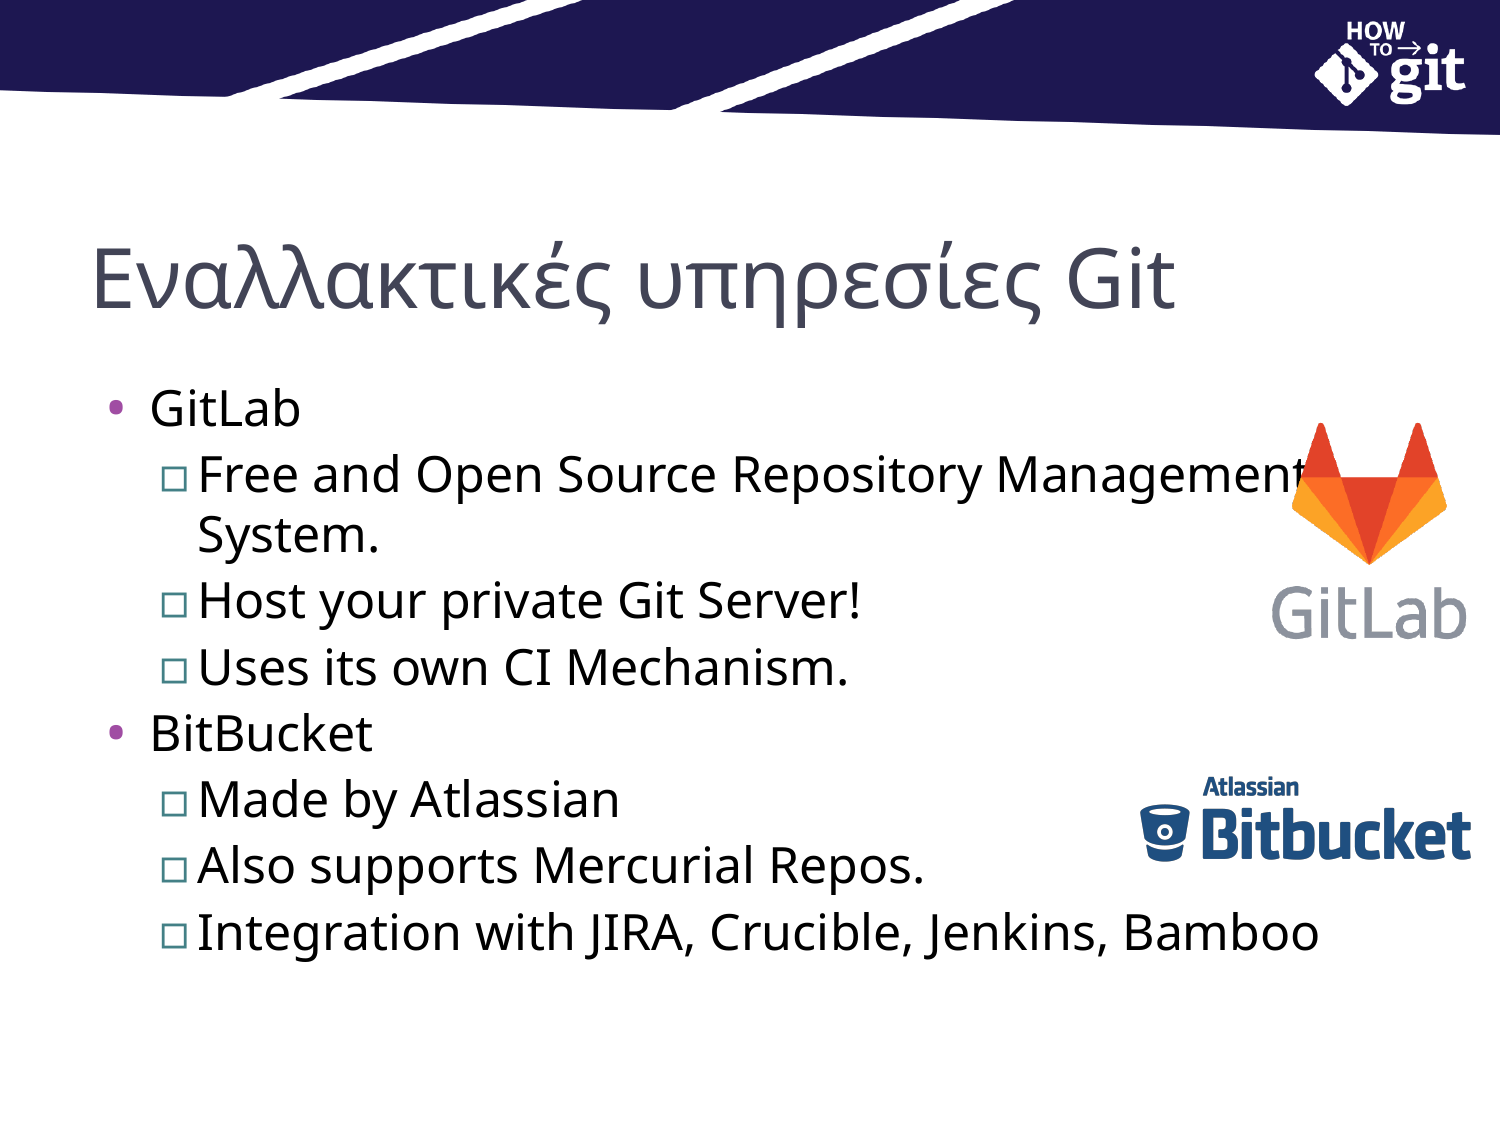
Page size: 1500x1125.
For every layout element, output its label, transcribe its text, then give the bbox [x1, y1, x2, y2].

picture [0, 0, 1500, 1125]
title Εναλλακτικές υπηρεσίες Git [75, 187, 1425, 363]
list GitLab Free and Open Source Repository Management System. Host your private Git Server! Uses its own CI Mechanism. BitBucket Made by Atlassian Also supports Mercurial Repos. Integration with JIRA, Crucible, Jenkins, Bamboo [75, 368, 1425, 1079]
